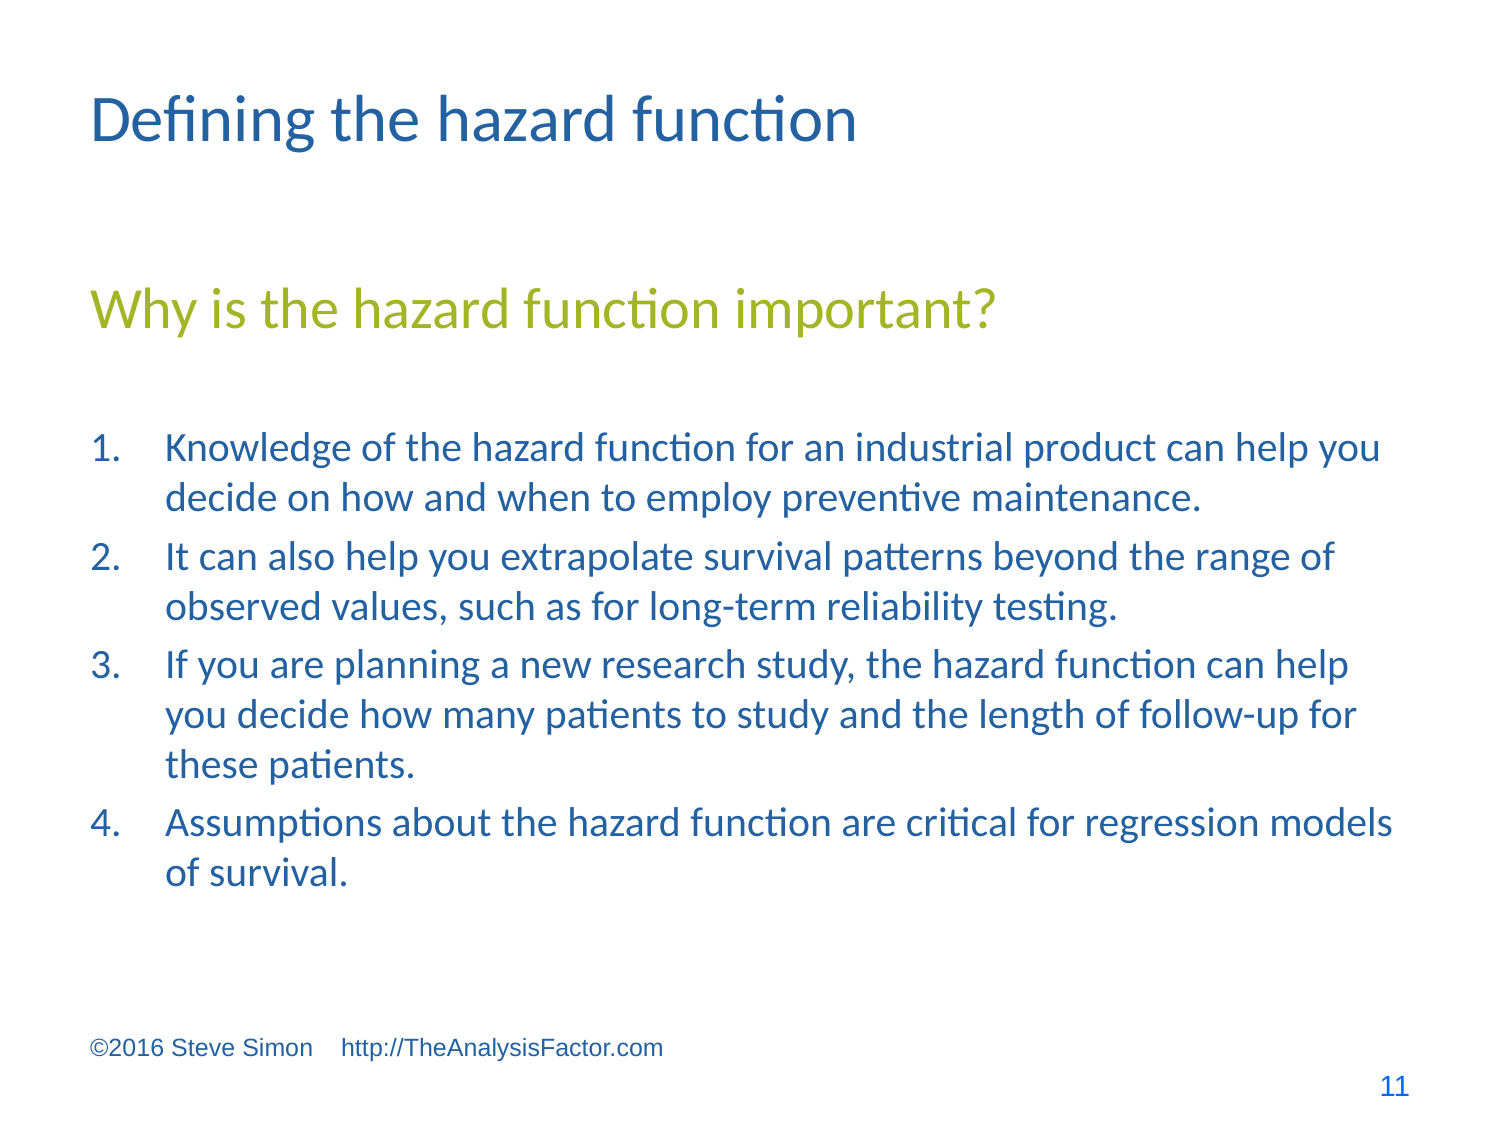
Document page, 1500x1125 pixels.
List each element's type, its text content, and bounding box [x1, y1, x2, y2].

title Defining the hazard function [75, 62, 1425, 163]
slide_number 11 [1275, 1025, 1425, 1104]
list Why is the hazard function important? [75, 262, 1425, 350]
list Knowledge of the hazard function for an industrial product can help you decide on how and when to employ preventive maintenance. It can also help you extrapolate survival patterns beyond the range of observed values, such as for long-term reliability testing. If you are planning a new research study, the hazard function can help you decide how many patients to study and the length of follow-up for these patients. Assumptions about the hazard function are critical for regression models of survival. [75, 412, 1425, 800]
footer ©2016 Steve Simon http://TheAnalysisFactor.com [75, 1024, 1338, 1103]
